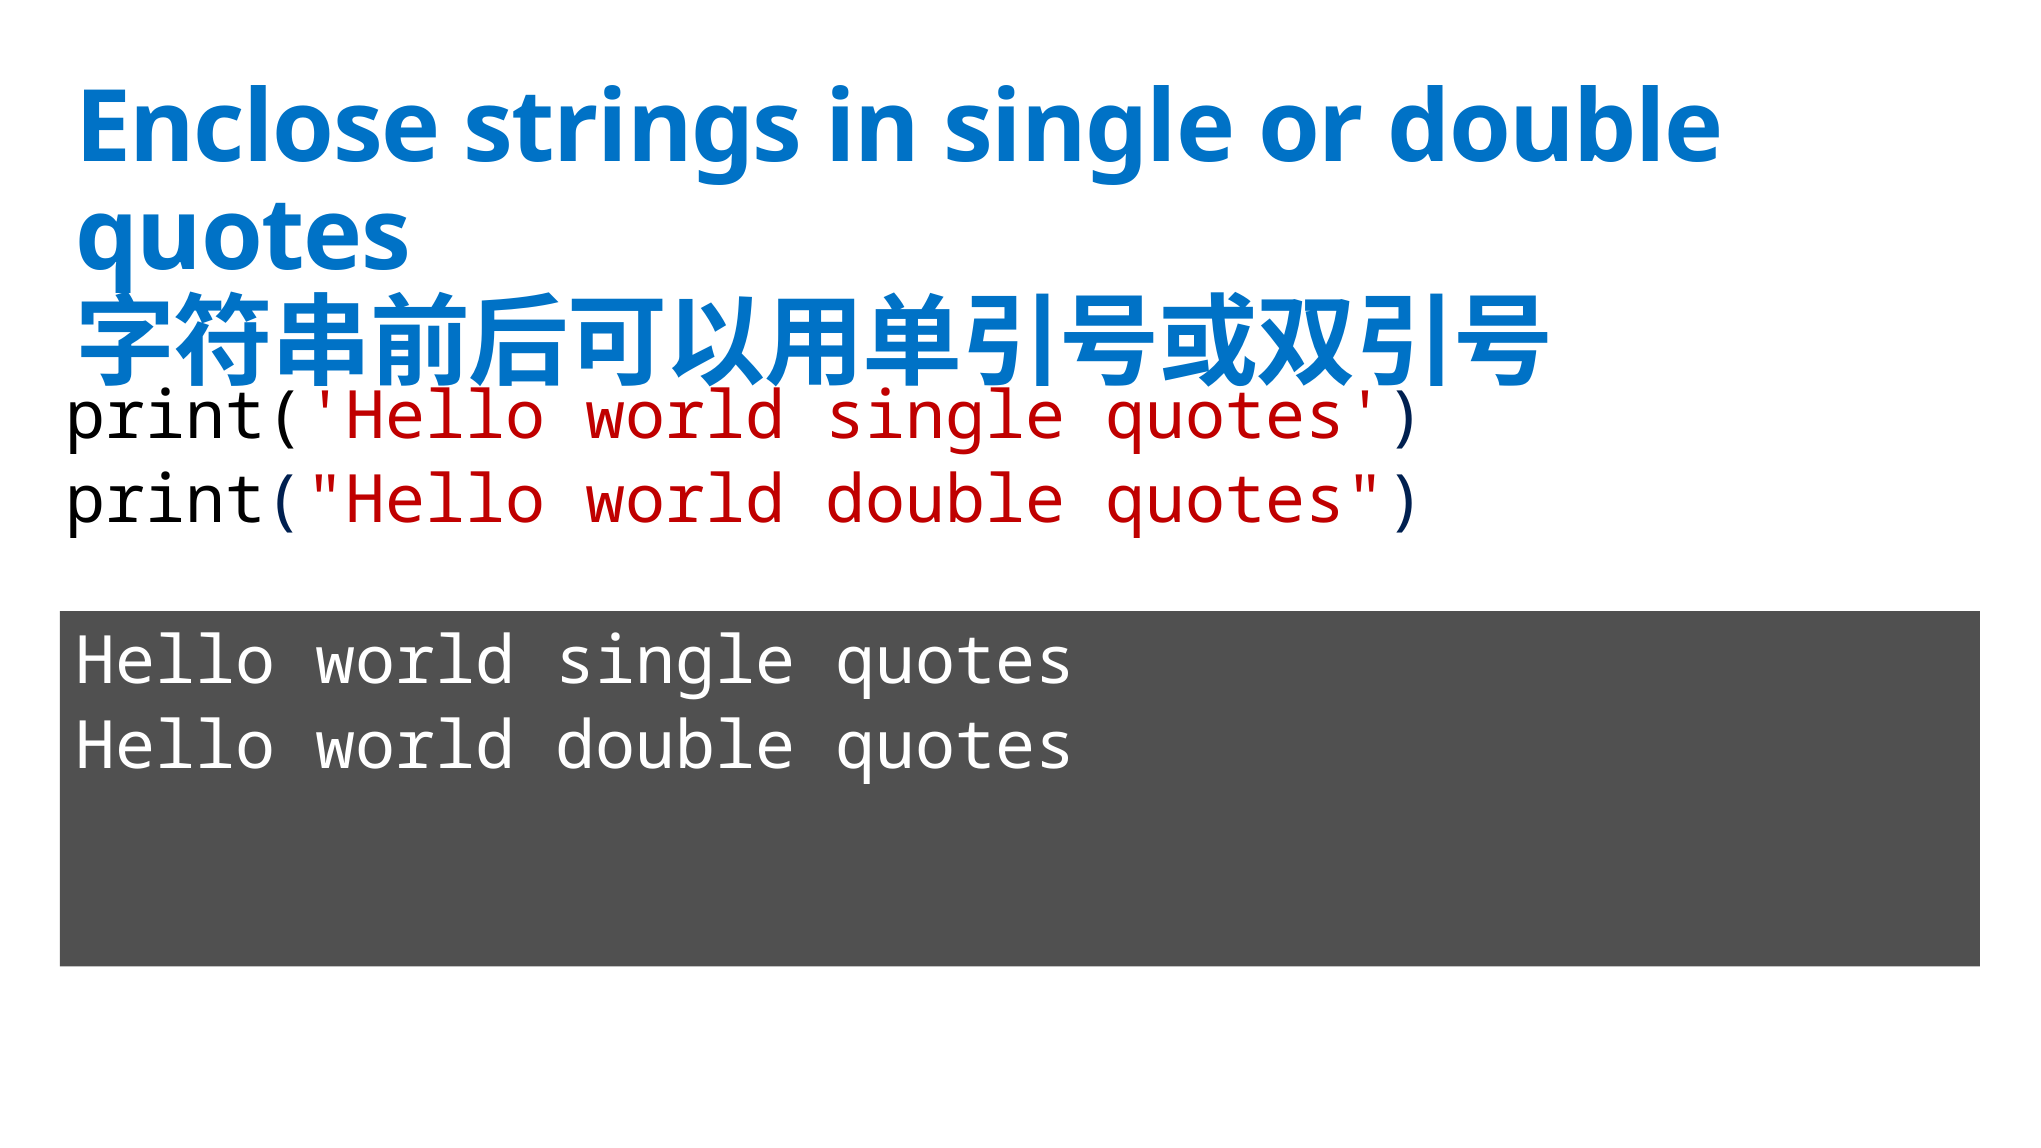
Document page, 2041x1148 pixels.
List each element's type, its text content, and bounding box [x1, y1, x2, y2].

list print('Hello world single quotes') print("Hello world double quotes") [50, 365, 1971, 554]
text_box Hello world single quotes Hello world double quotes [59, 611, 1980, 967]
title Enclose strings in single or double quotes 字符串前后可以用单引号或双引号 [60, 60, 1980, 210]
